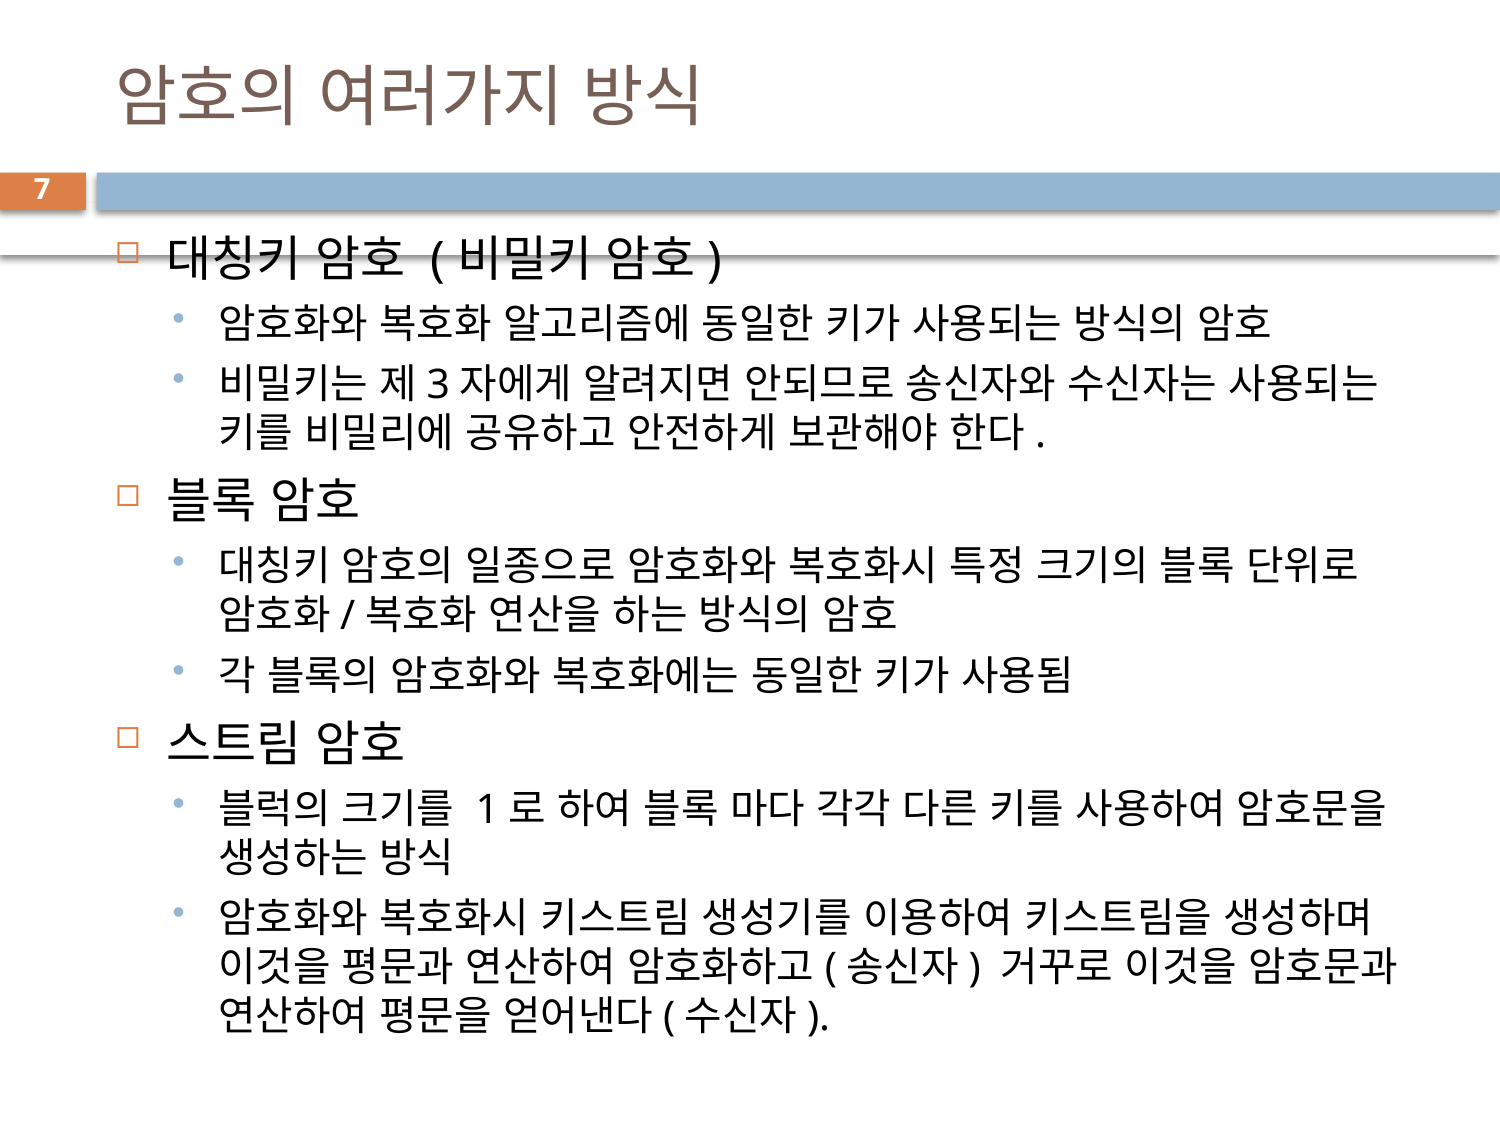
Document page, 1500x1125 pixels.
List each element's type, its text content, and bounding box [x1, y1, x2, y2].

title 암호의 여러가지 방식 [100, 37, 1438, 149]
slide_number 7 [0, 170, 87, 211]
list 대칭키 암호 (비밀키 암호) 암호화와 복호화 알고리즘에 동일한 키가 사용되는 방식의 암호 비밀키는 제3자에게 알려지면 안되므로 송신자와 수신자는 사용되는 키를 비밀리에 공유하고 안전하게 보관해야 한다. 블록 암호 대칭키 암호의 일종으로 암호화와 복호화시 특정 크기의 블록 단위로 암호화/복호화 연산을 하는 방식의 암호 각 블록의 암호화와 복호화에는 동일한 키가 사용됨 스트림 암호 블럭의 크기를 1로 하여 블록 마다 각각 다른 키를 사용하여 암호문을 생성하는 방식 암호화와 복호화시 키스트림 생성기를 이용하여 키스트림을 생성하며 이것을 평문과 연산하여 암호화하고(송신자) 거꾸로 이것을 암호문과 연산하여 평문을 얻어낸다(수신자). [100, 219, 1438, 1047]
